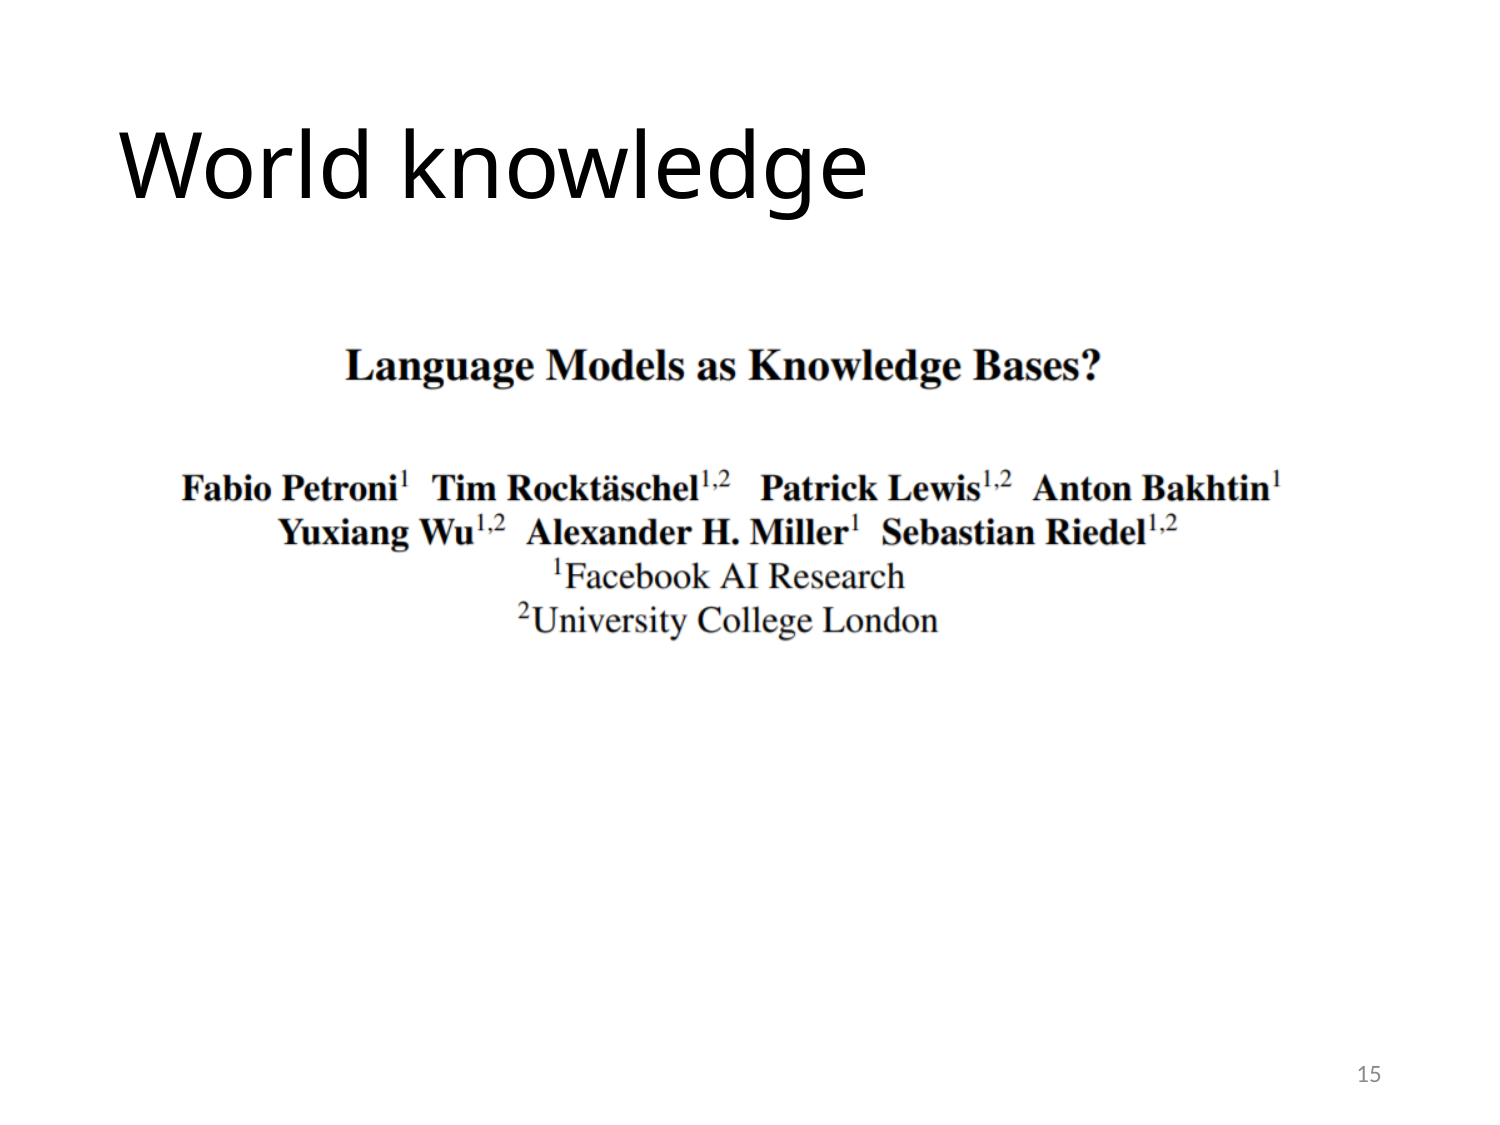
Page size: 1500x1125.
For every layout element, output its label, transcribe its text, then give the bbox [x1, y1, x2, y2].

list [116, 277, 1322, 647]
slide_number 15 [1059, 1042, 1397, 1103]
title World knowledge [103, 59, 1397, 278]
